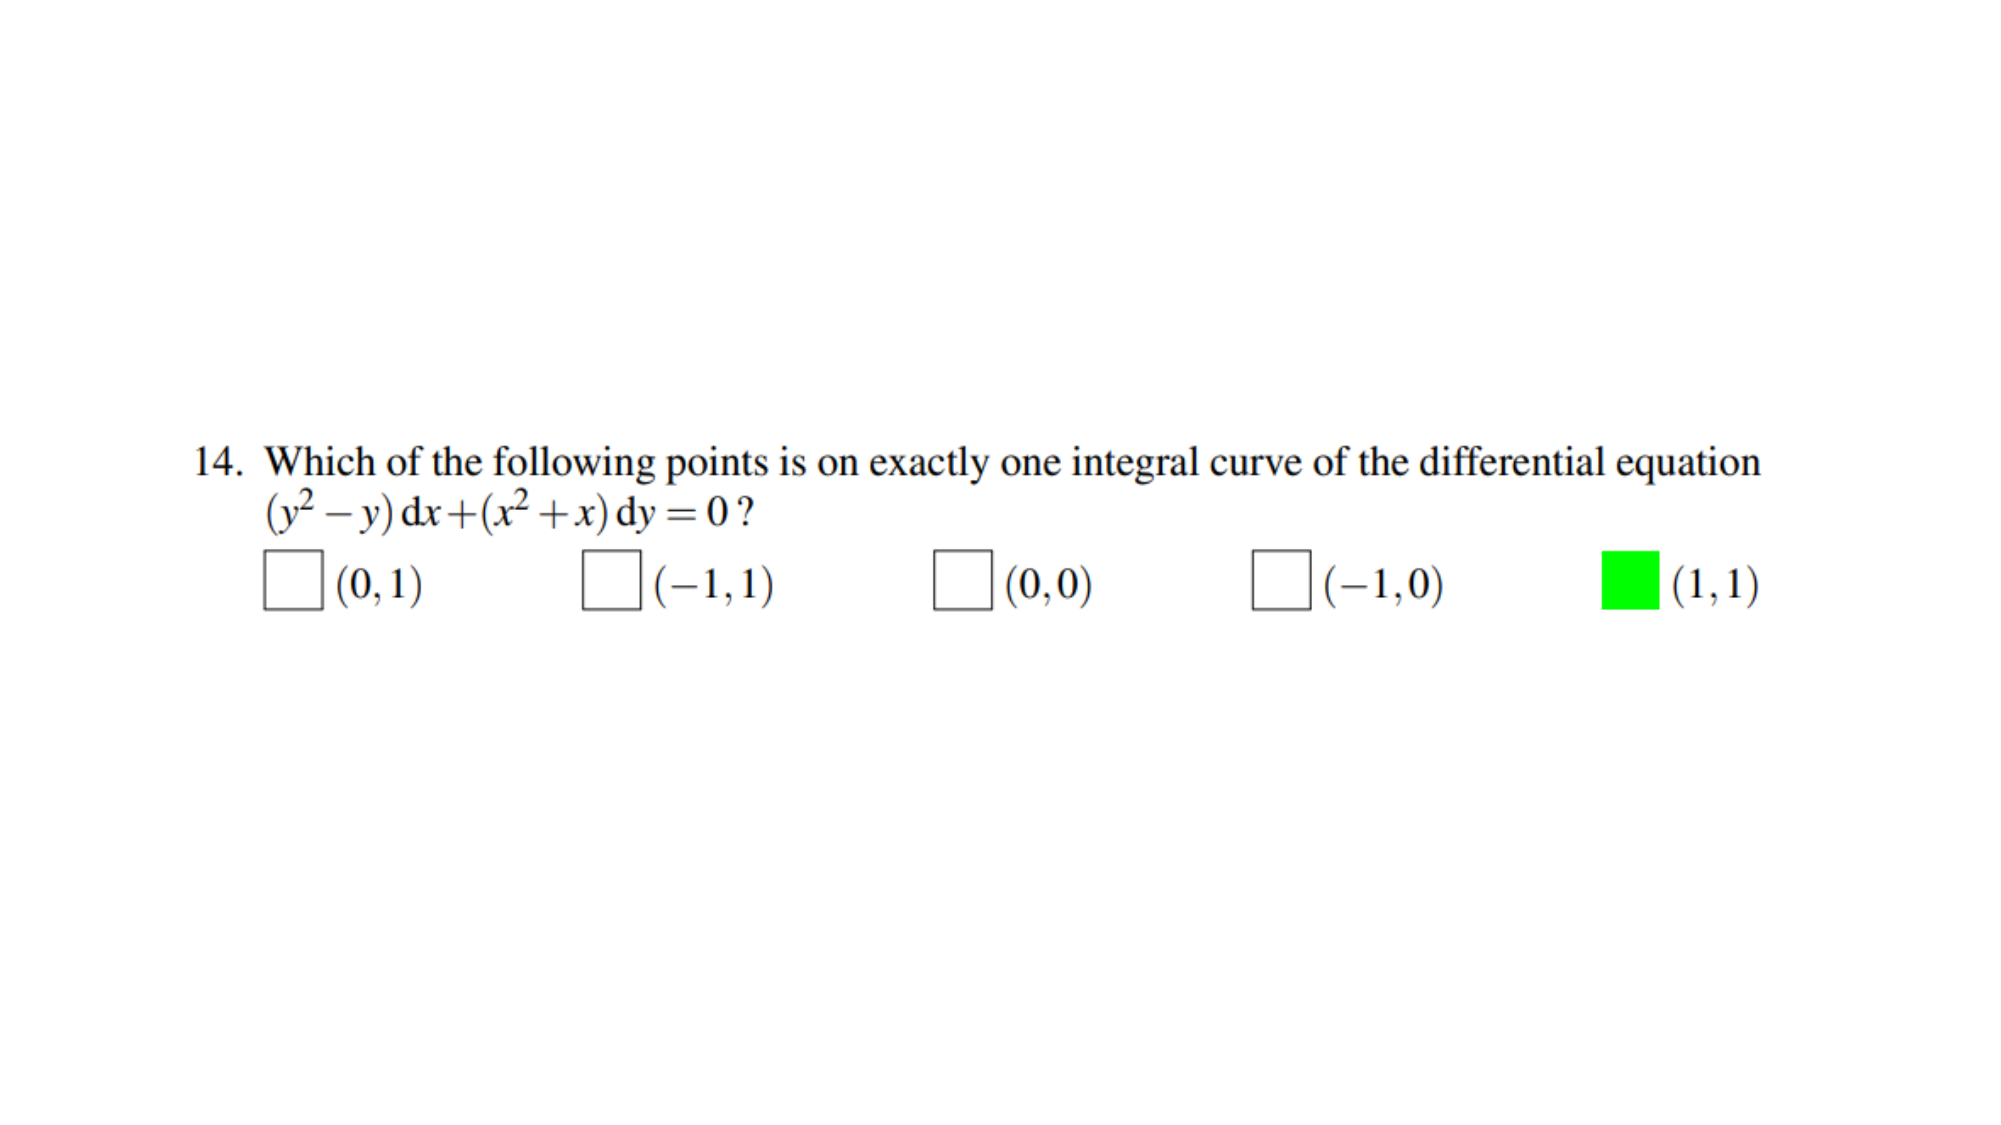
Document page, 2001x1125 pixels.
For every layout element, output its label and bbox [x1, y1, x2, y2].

picture [170, 429, 1816, 641]
